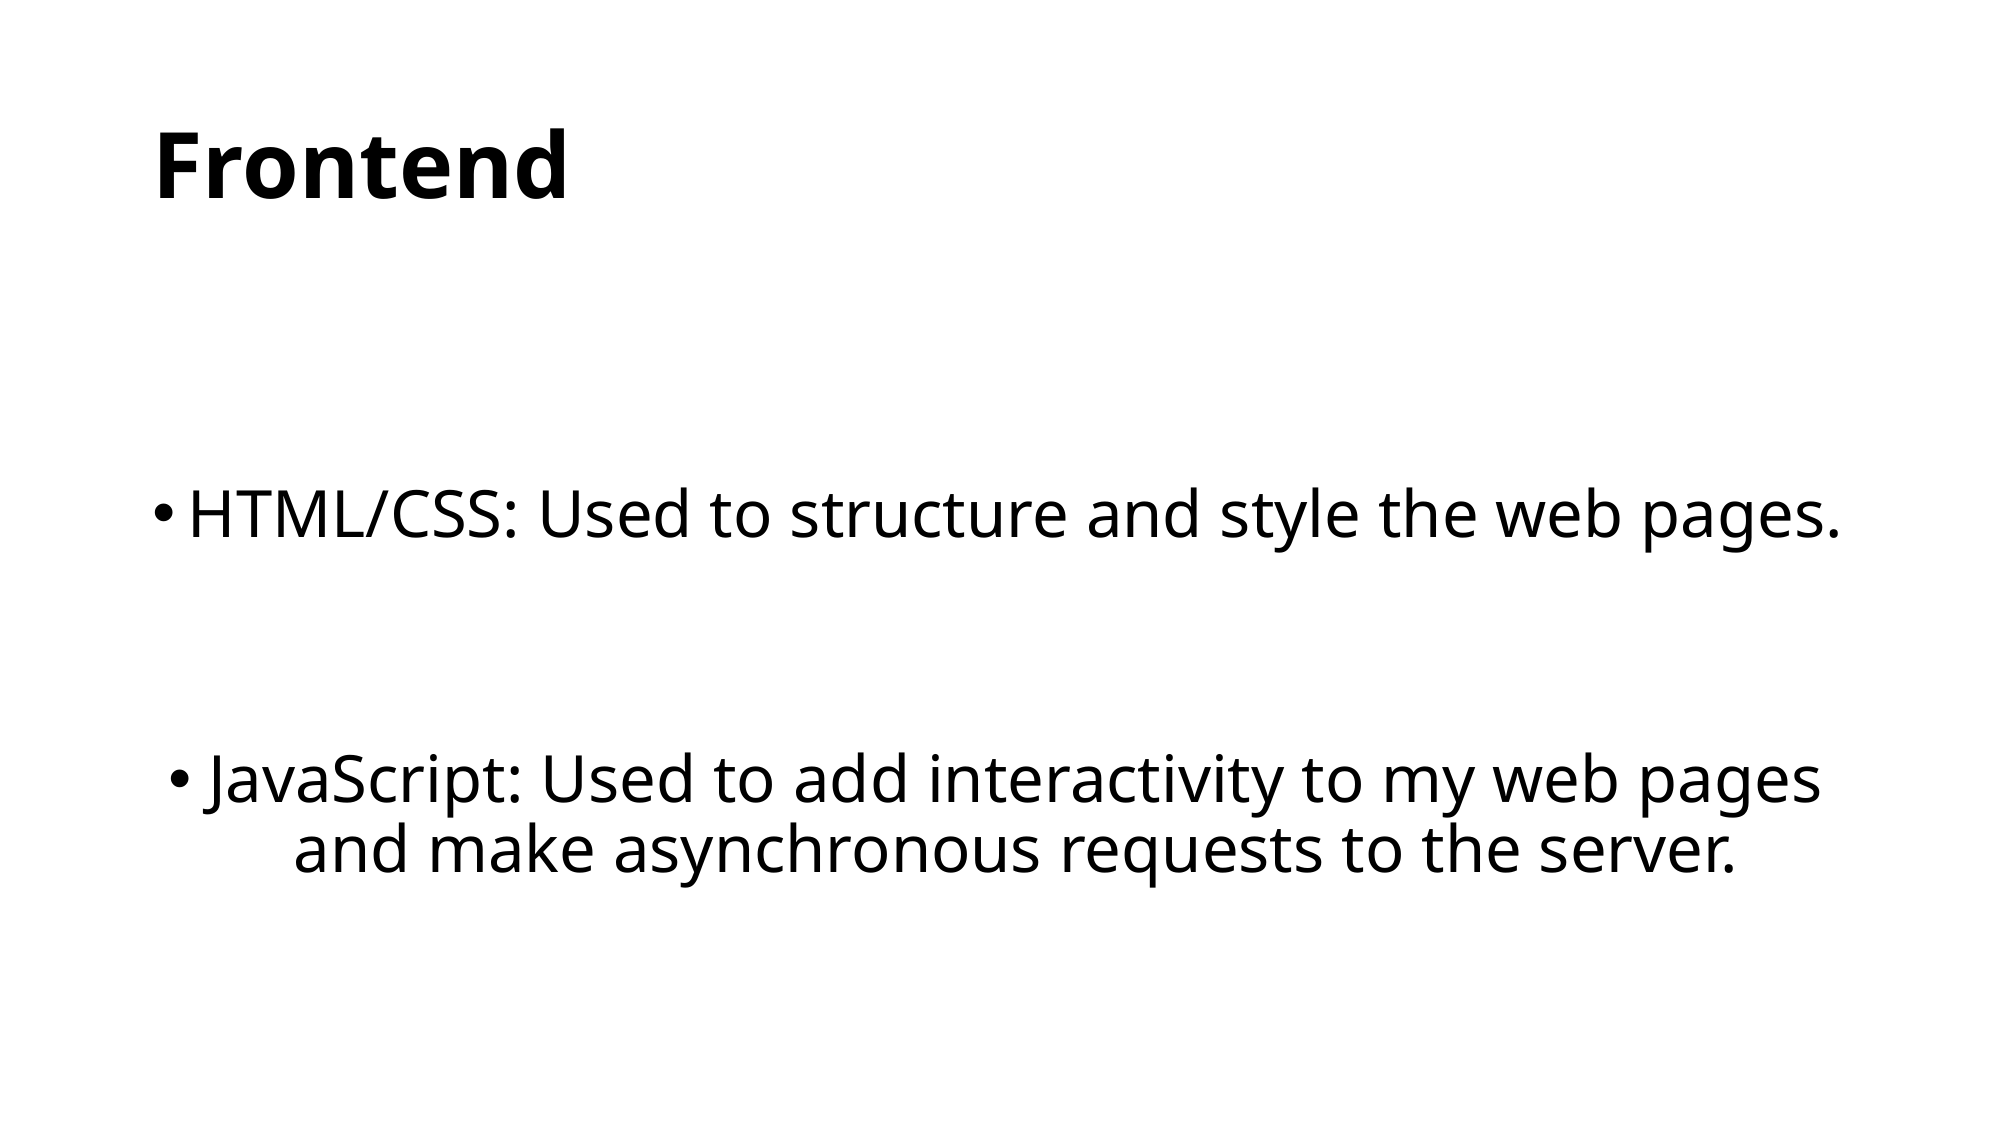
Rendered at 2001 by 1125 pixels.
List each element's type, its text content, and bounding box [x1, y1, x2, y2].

list HTML/CSS: Used to structure and style the web pages. JavaScript: Used to add interactivity to my web pages and make asynchronous requests to the server. [137, 473, 1863, 1014]
title Frontend [137, 59, 1863, 278]
